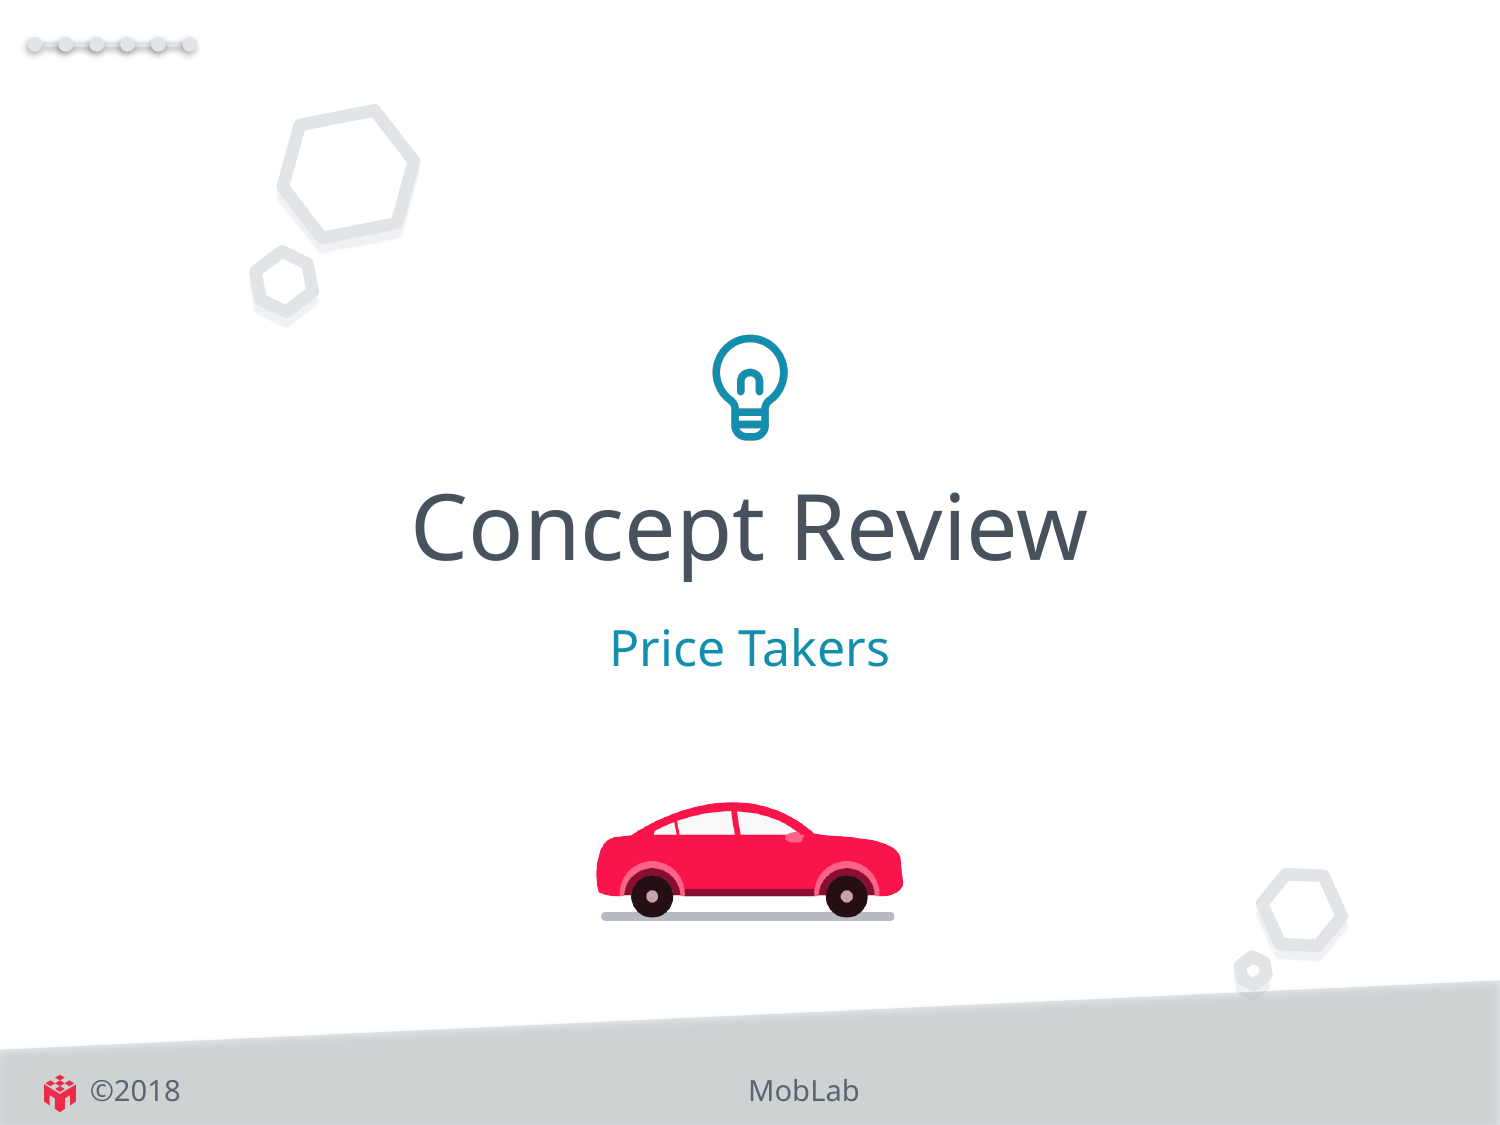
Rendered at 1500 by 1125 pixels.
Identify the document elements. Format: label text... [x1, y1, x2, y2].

picture [690, 327, 810, 448]
picture [573, 761, 926, 936]
slide_number ©2018 [75, 1065, 450, 1125]
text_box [27, 36, 198, 53]
subtitle Price Takers [225, 609, 1275, 715]
text_box [0, 0, 226, 84]
footer MobLab [494, 1065, 1114, 1125]
title Concept Review [112, 461, 1388, 586]
